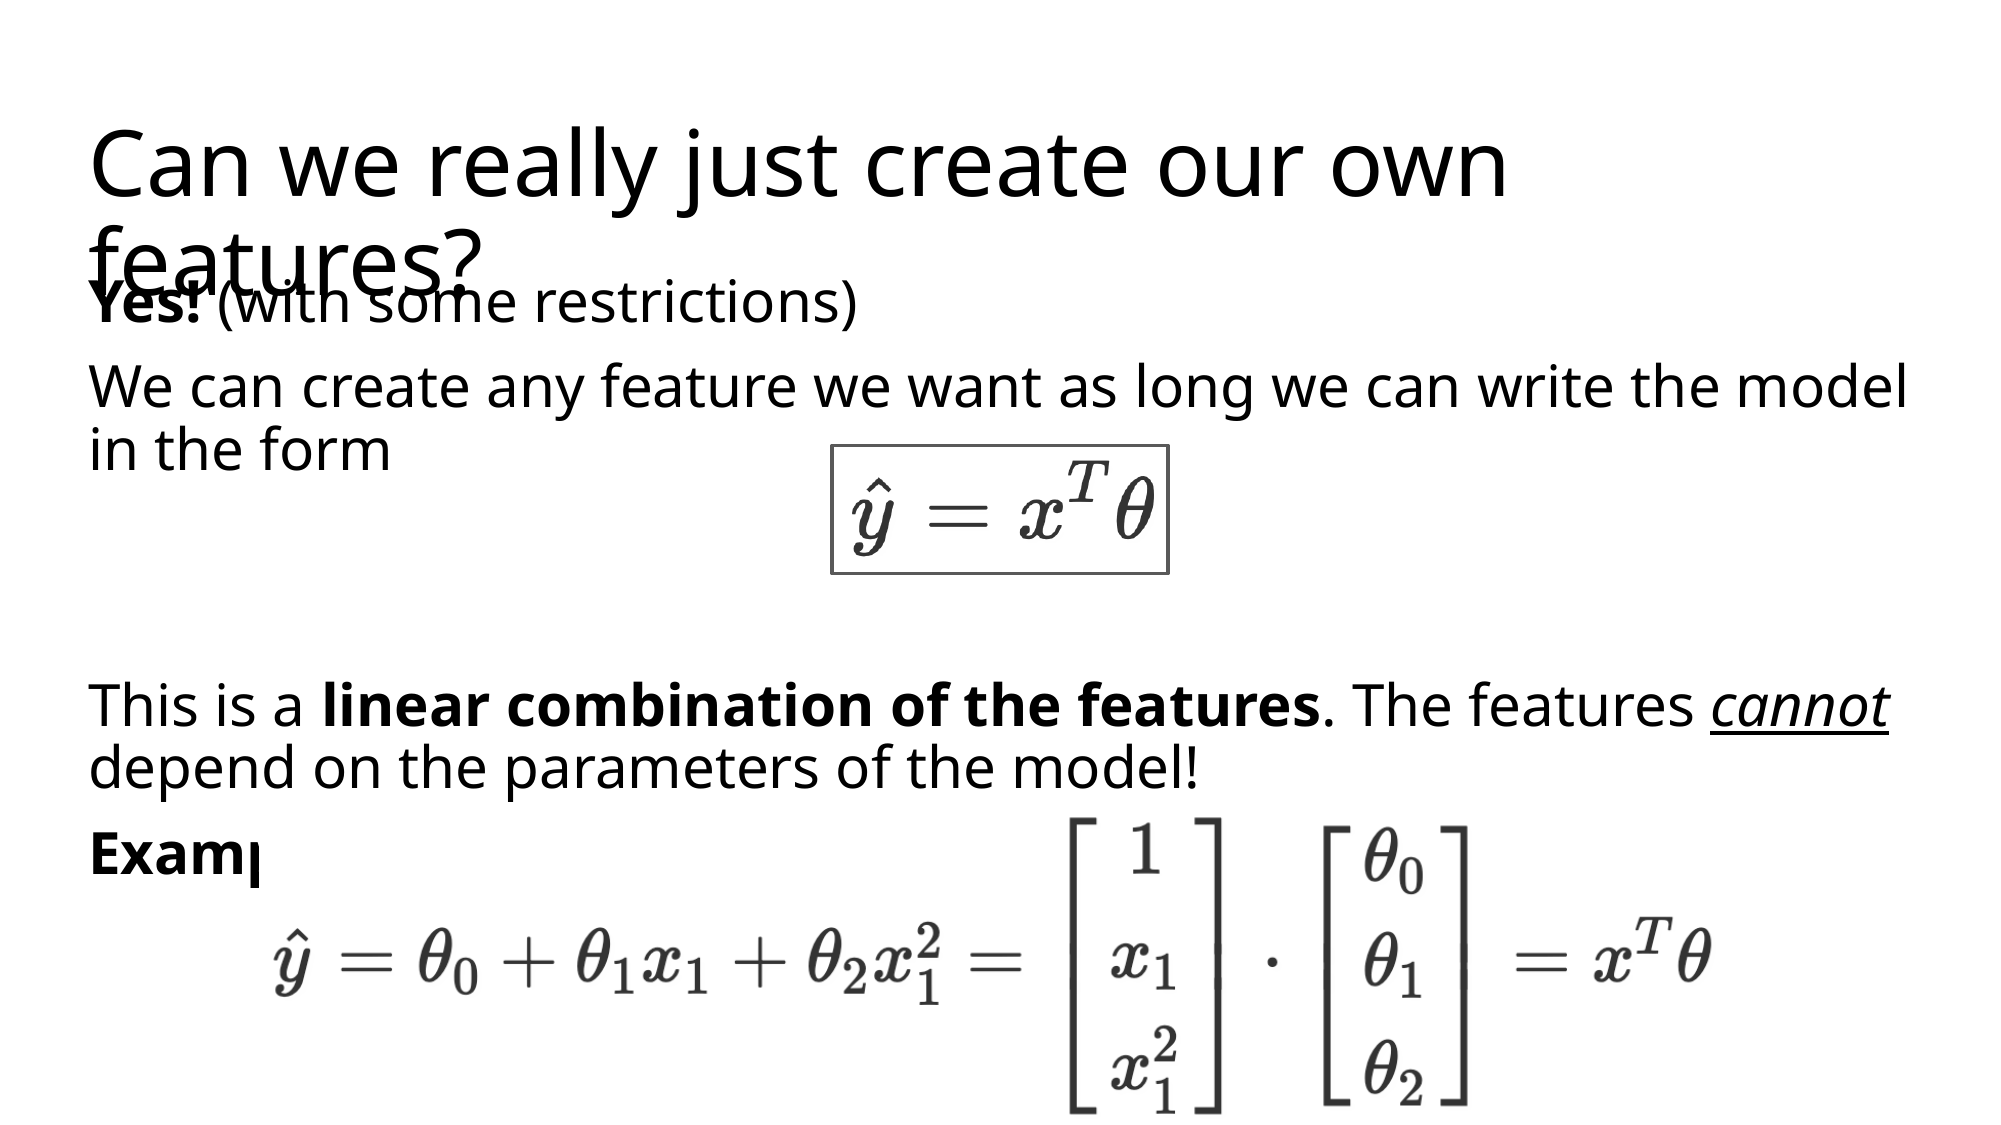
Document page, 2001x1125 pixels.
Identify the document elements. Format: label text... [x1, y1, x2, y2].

list Yes! (with some restrictions) We can create any feature we want as long we can write the model in the form This is a linear combination of the features. The features cannot depend on the parameters of the model! Example: Adding a Quadratic Feature [68, 252, 1932, 1000]
title Can we really just create our own features? [68, 97, 1932, 223]
picture [259, 807, 1741, 1125]
picture [833, 446, 1167, 573]
